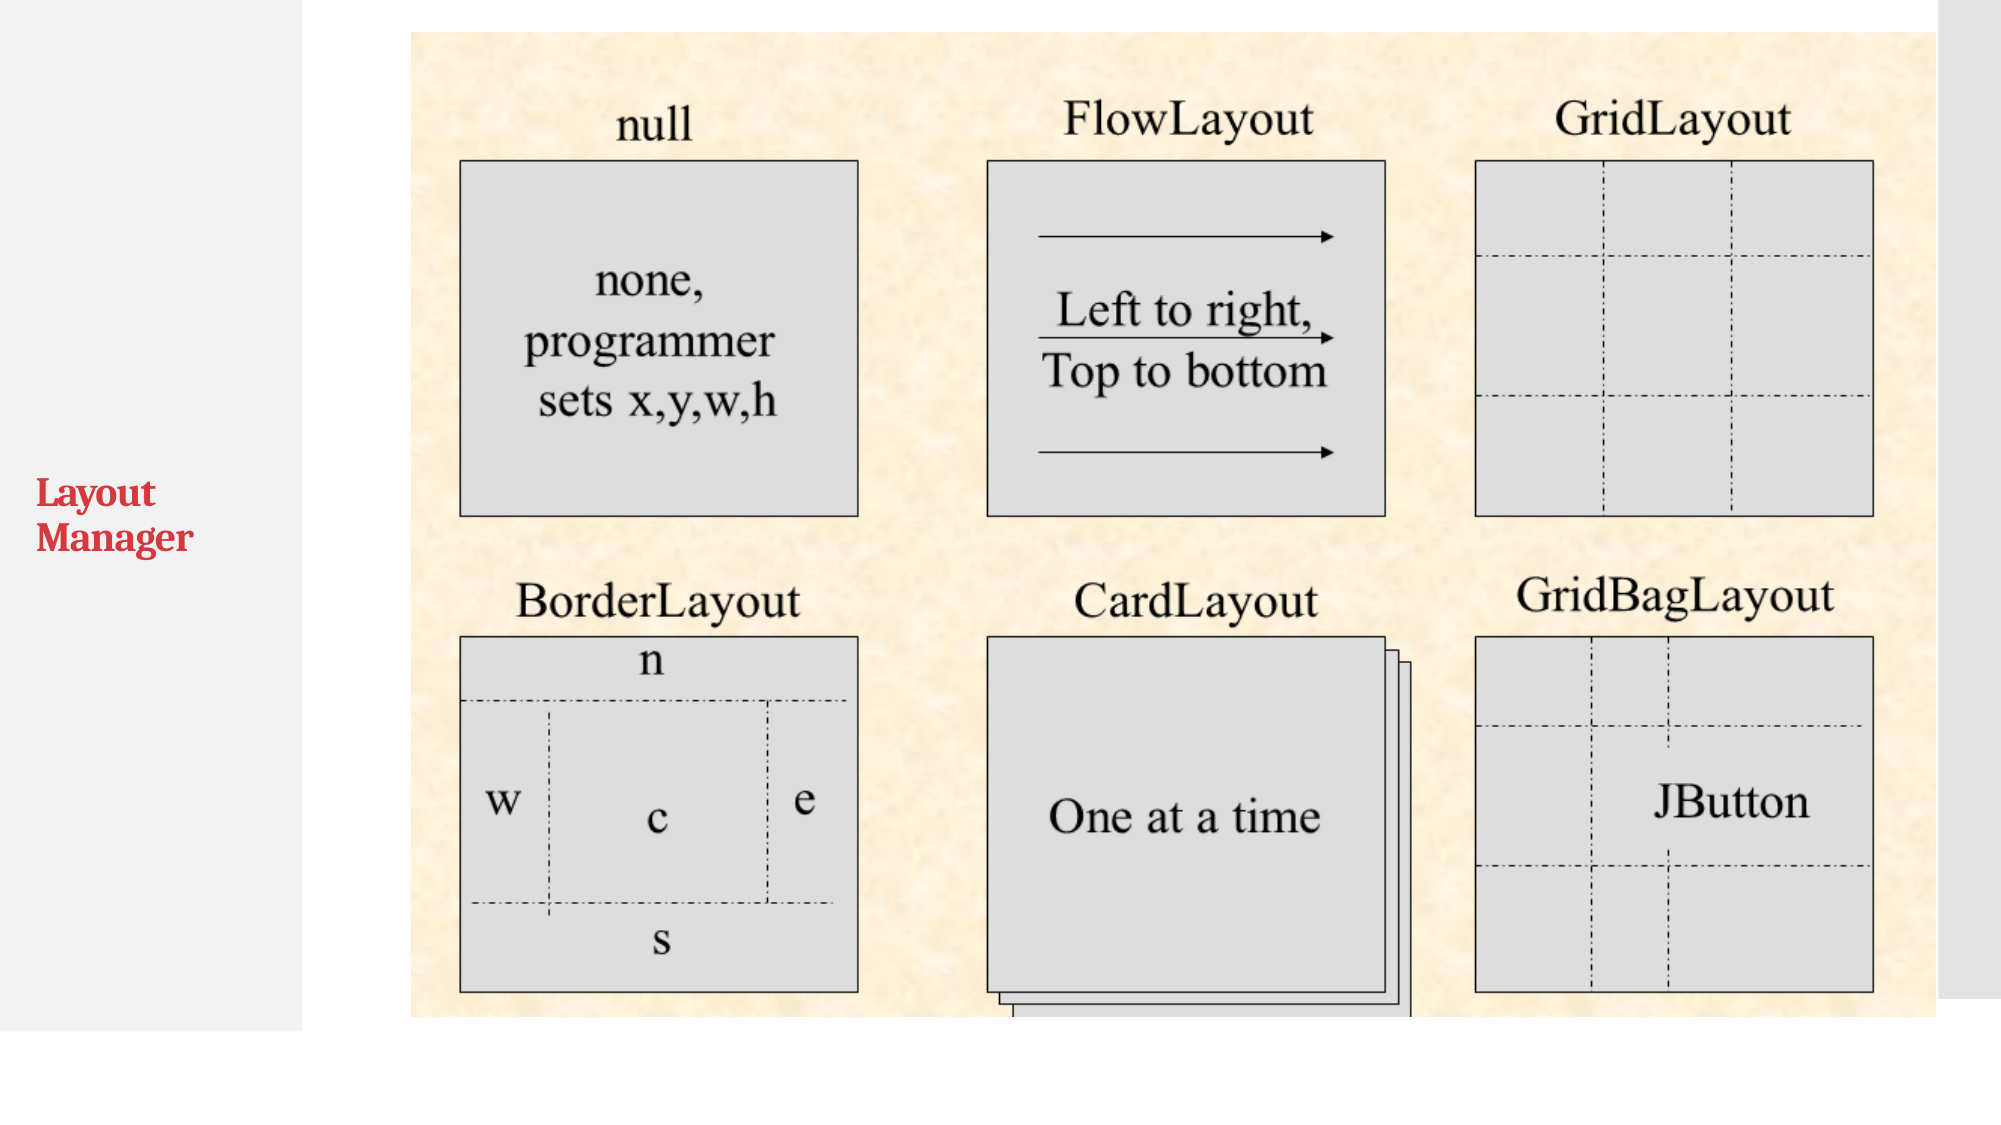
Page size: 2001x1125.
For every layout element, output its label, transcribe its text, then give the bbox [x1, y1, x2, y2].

title Layout Manager [20, 32, 280, 999]
picture [410, 32, 1937, 1017]
